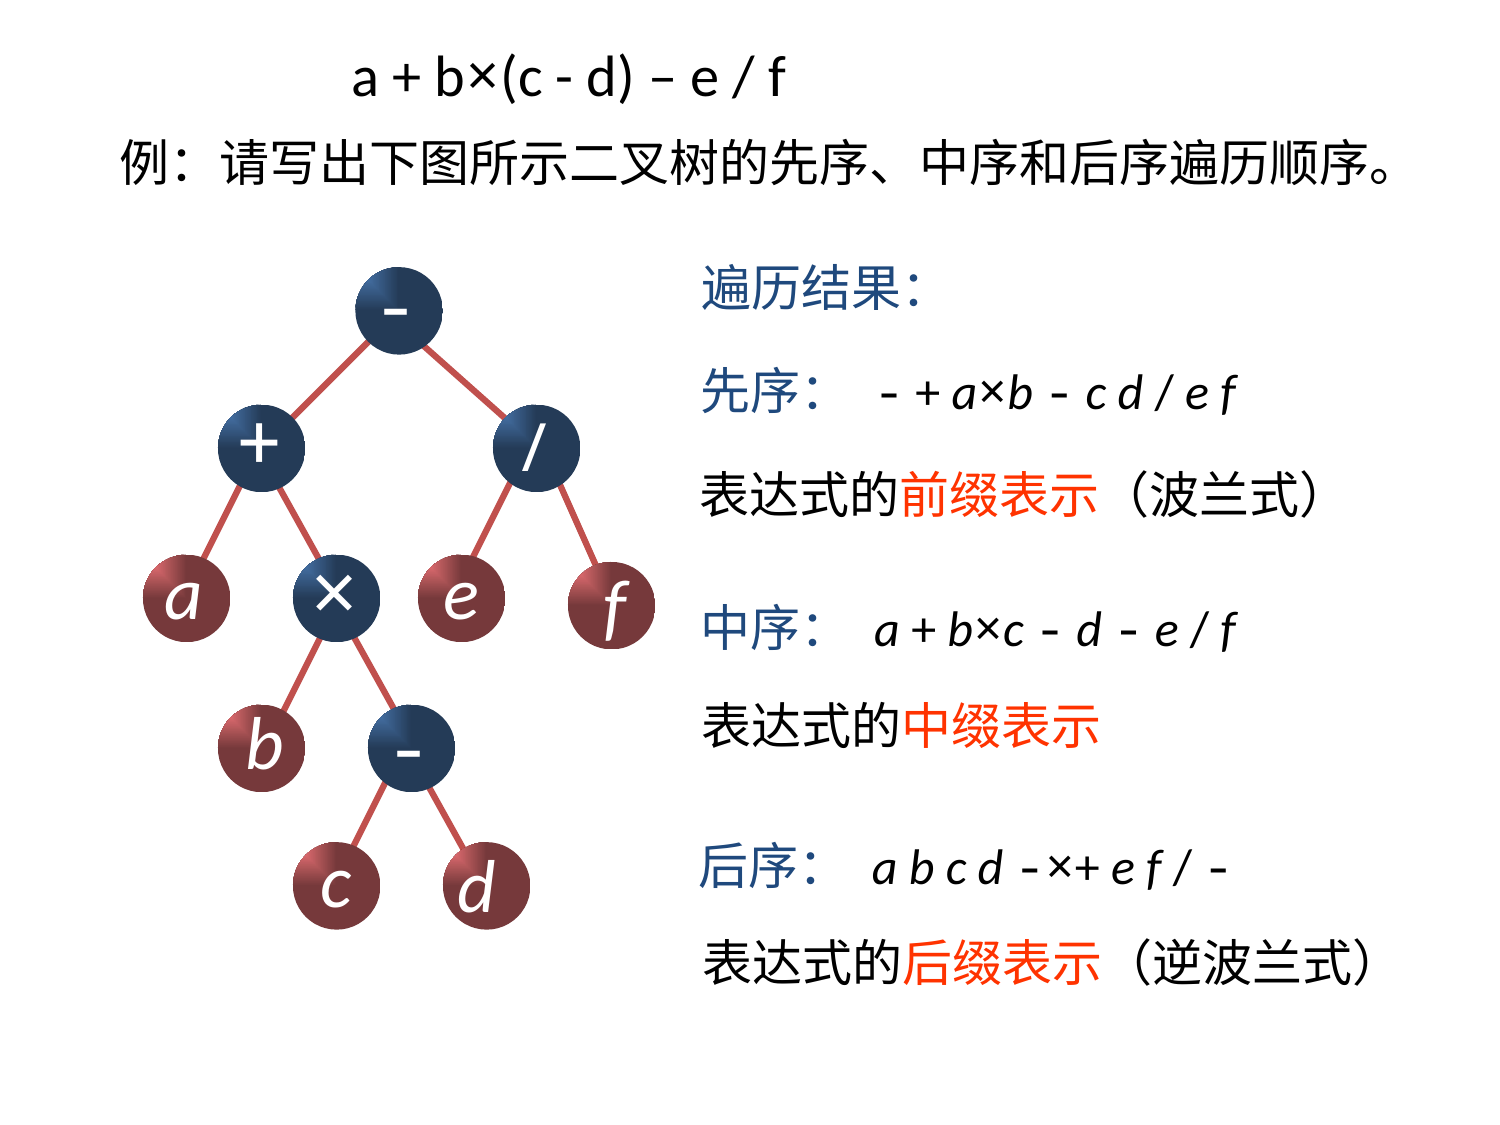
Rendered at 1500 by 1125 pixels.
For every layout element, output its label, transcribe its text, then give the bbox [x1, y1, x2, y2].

text_box 表达式的前缀表示（波兰式） [684, 456, 1388, 531]
text_box 表达式的后缀表示（逆波兰式） [687, 924, 1440, 1000]
text_box - [359, 249, 434, 355]
text_box [299, 425, 306, 472]
text_box a + b×(c - d) – e / f [336, 30, 1058, 116]
text_box [367, 854, 381, 918]
text_box [447, 722, 456, 775]
text_box [219, 569, 231, 628]
text_box f [589, 549, 642, 655]
text_box × [294, 532, 375, 647]
text_box 先序： - + a×b - c d / e f [686, 351, 1274, 427]
text_box a [150, 537, 219, 642]
text_box 例：请写出下图所示二叉树的先序、中序和后序遍历顺序。 [104, 124, 1459, 200]
text_box 后序： a b c d -×+ e f / - [683, 826, 1279, 902]
text_box [292, 855, 305, 917]
text_box d [442, 829, 511, 935]
text_box [417, 570, 428, 627]
text_box [217, 718, 230, 779]
text_box 表达式的中缀表示 [686, 686, 1139, 762]
text_box - [371, 692, 447, 798]
text_box [511, 849, 531, 923]
text_box [492, 426, 499, 471]
text_box c [305, 824, 367, 930]
text_box [299, 725, 306, 772]
text_box 遍历结果： [686, 249, 978, 325]
text_box b [230, 687, 299, 792]
text_box [142, 574, 150, 623]
text_box [355, 293, 359, 329]
text_box [434, 284, 443, 338]
text_box [569, 419, 581, 478]
text_box e [428, 537, 494, 642]
text_box [494, 569, 506, 628]
text_box / [499, 397, 569, 492]
text_box [567, 568, 589, 644]
text_box 中序： a + b×c - d - e / f [686, 589, 1274, 664]
text_box [367, 732, 371, 765]
text_box [375, 577, 381, 620]
text_box + [219, 382, 299, 497]
text_box [642, 574, 656, 638]
